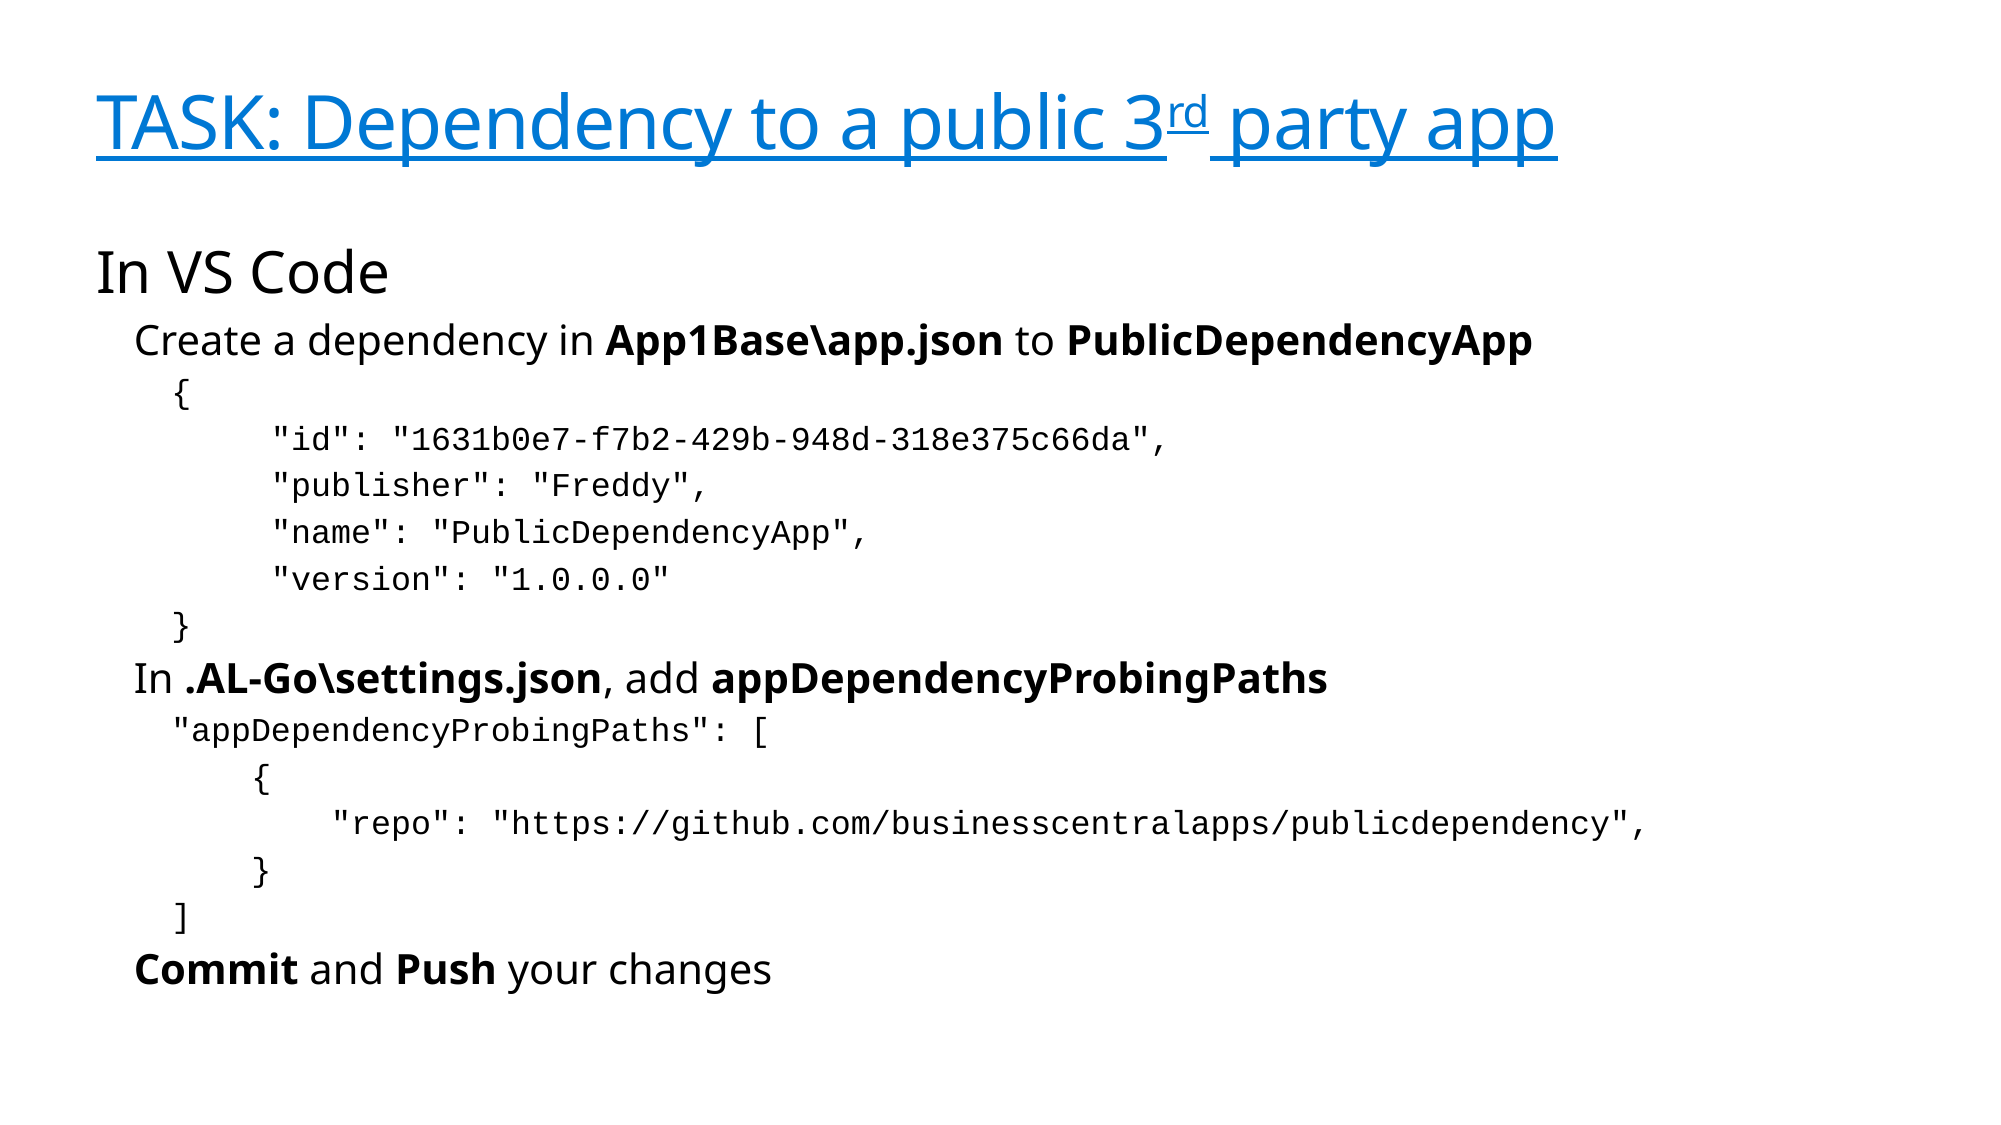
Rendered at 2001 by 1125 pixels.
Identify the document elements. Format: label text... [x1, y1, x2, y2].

list In VS Code Create a dependency in App1Base\app.json to PublicDependencyApp { "id": "1631b0e7-f7b2-429b-948d-318e375c66da", "publisher": "Freddy", "name": "PublicDependencyApp", "version": "1.0.0.0" } In .AL-Go\settings.json, add appDependencyProbingPaths "appDependencyProbingPaths": [ { "repo": "https://github.com/businesscentralapps/publicdependency", } ] Commit and Push your changes [96, 235, 1904, 1021]
title TASK: Dependency to a public 3rd party app [96, 75, 2000, 166]
